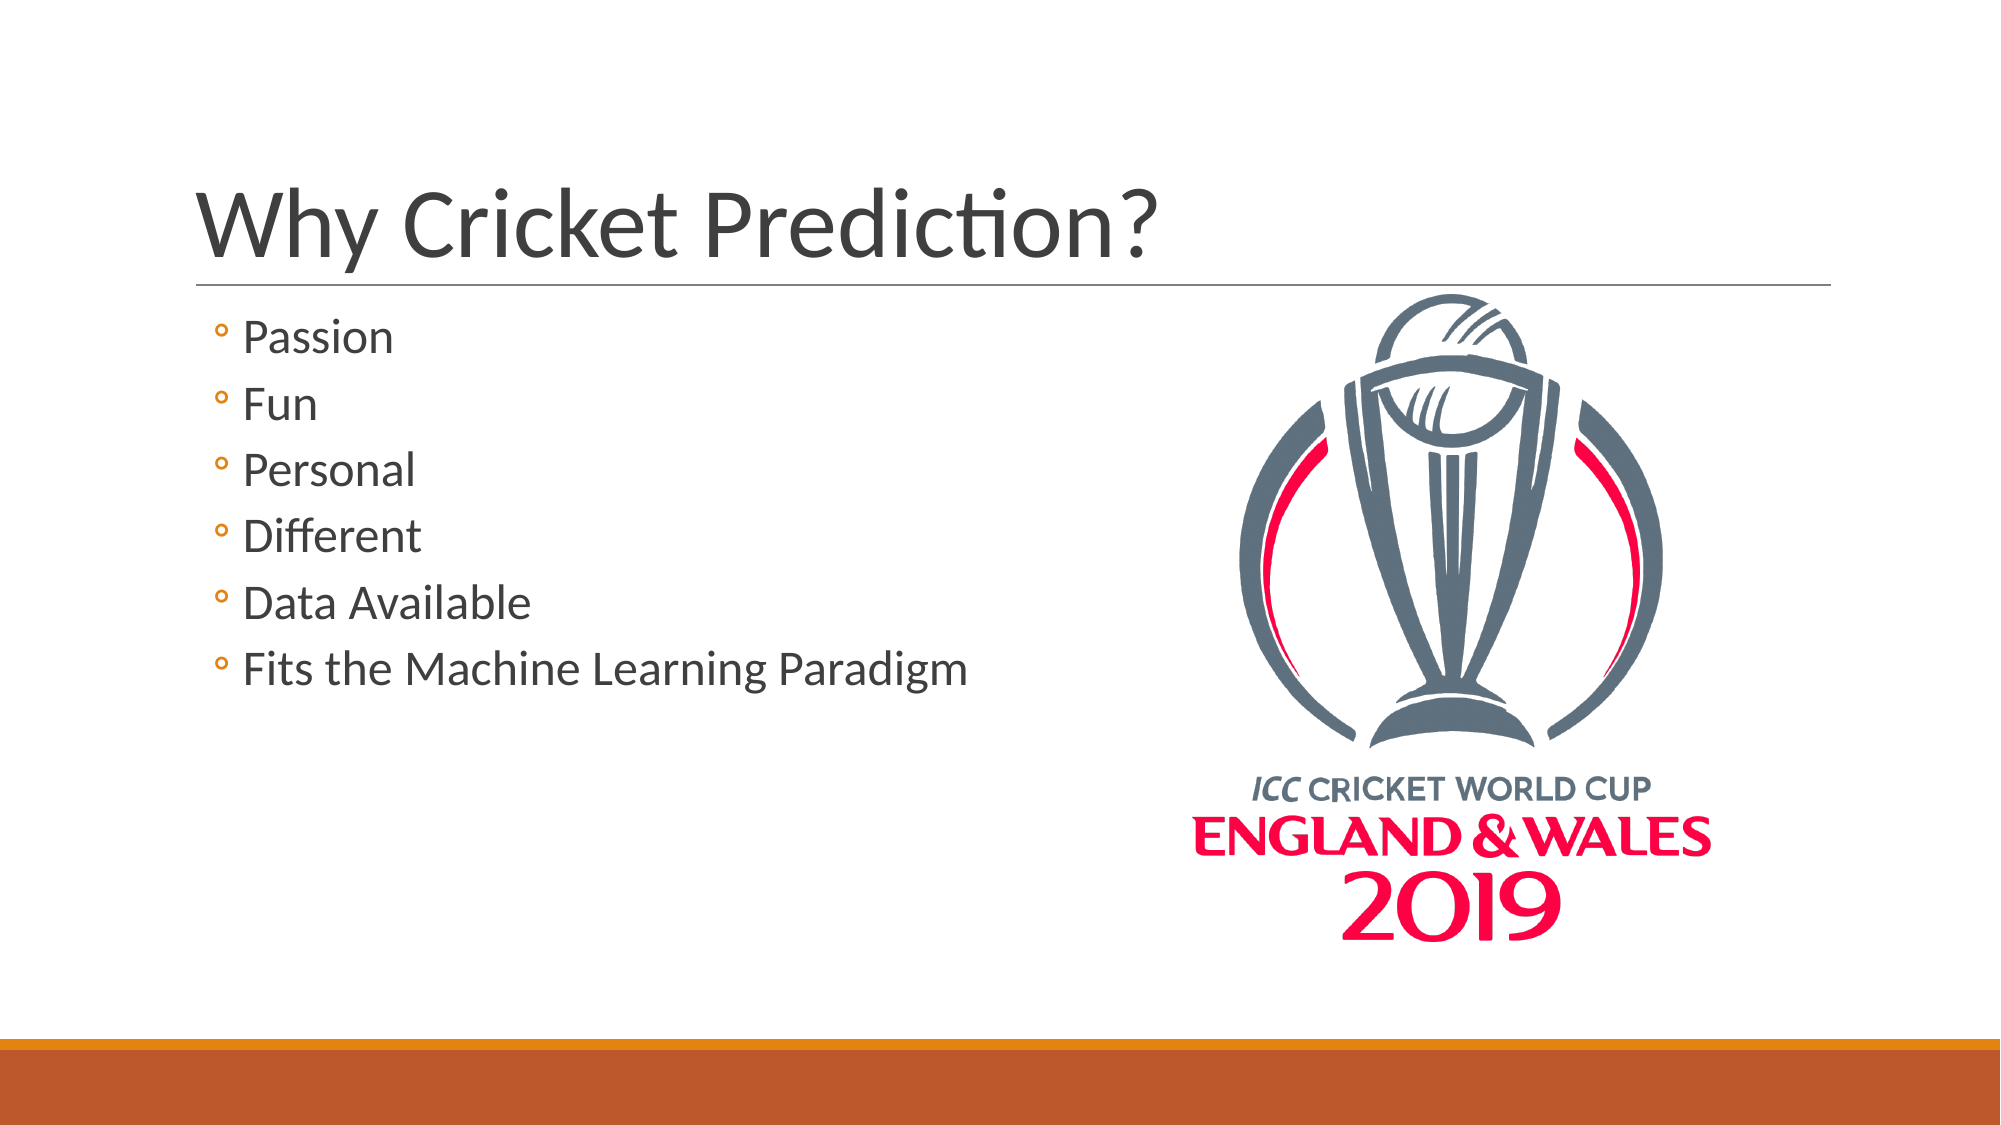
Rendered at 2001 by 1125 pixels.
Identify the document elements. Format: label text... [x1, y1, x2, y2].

list Passion Fun Personal Different Data Available Fits the Machine Learning Paradigm [180, 302, 1830, 963]
title Why Cricket Prediction? [180, 47, 1830, 285]
picture [1191, 293, 1711, 943]
